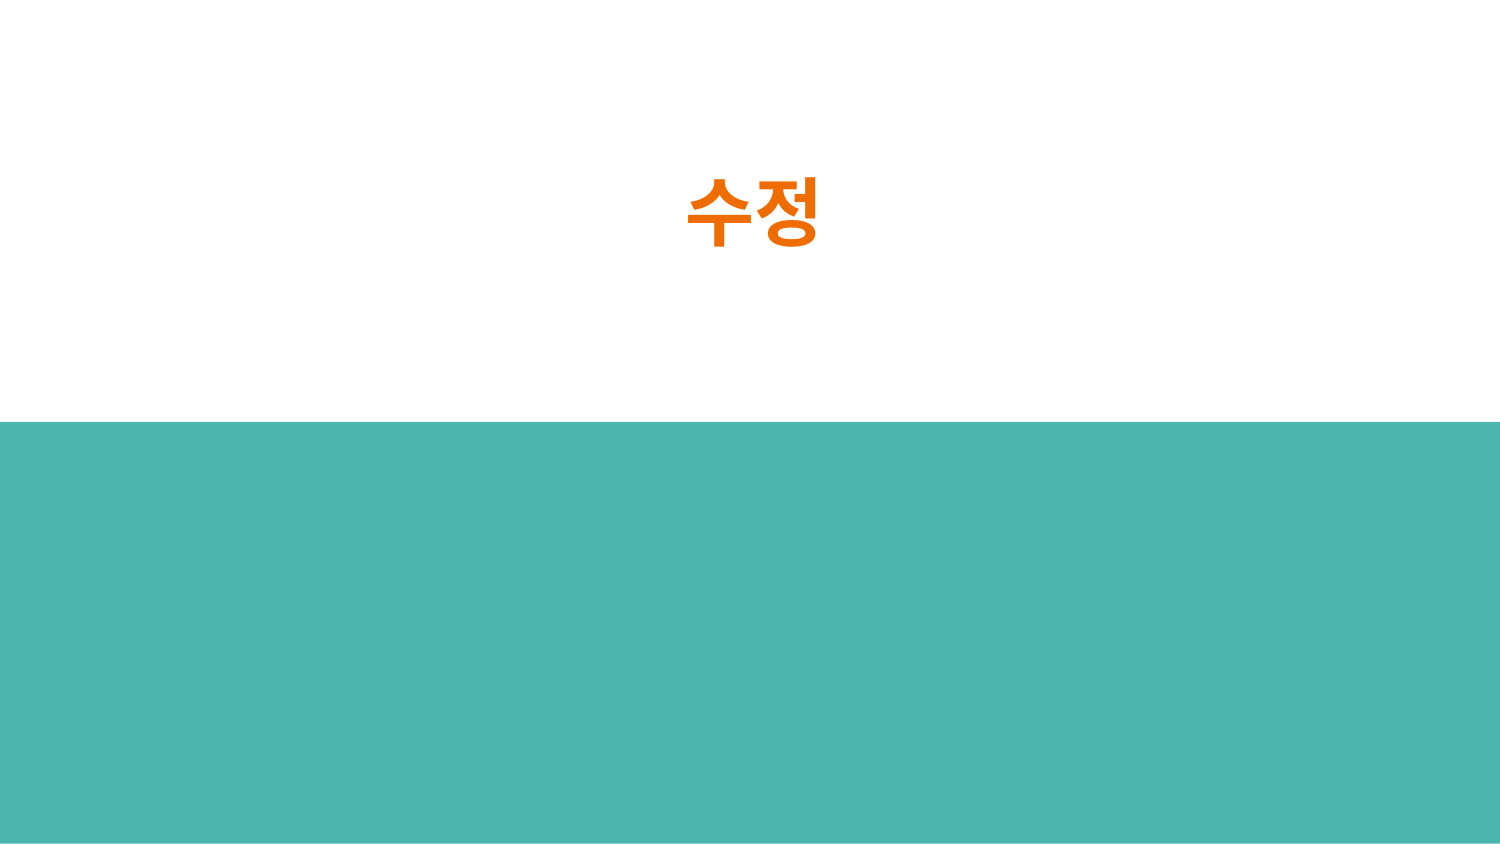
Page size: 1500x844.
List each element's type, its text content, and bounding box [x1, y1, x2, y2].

title 수정 [51, 133, 1458, 289]
